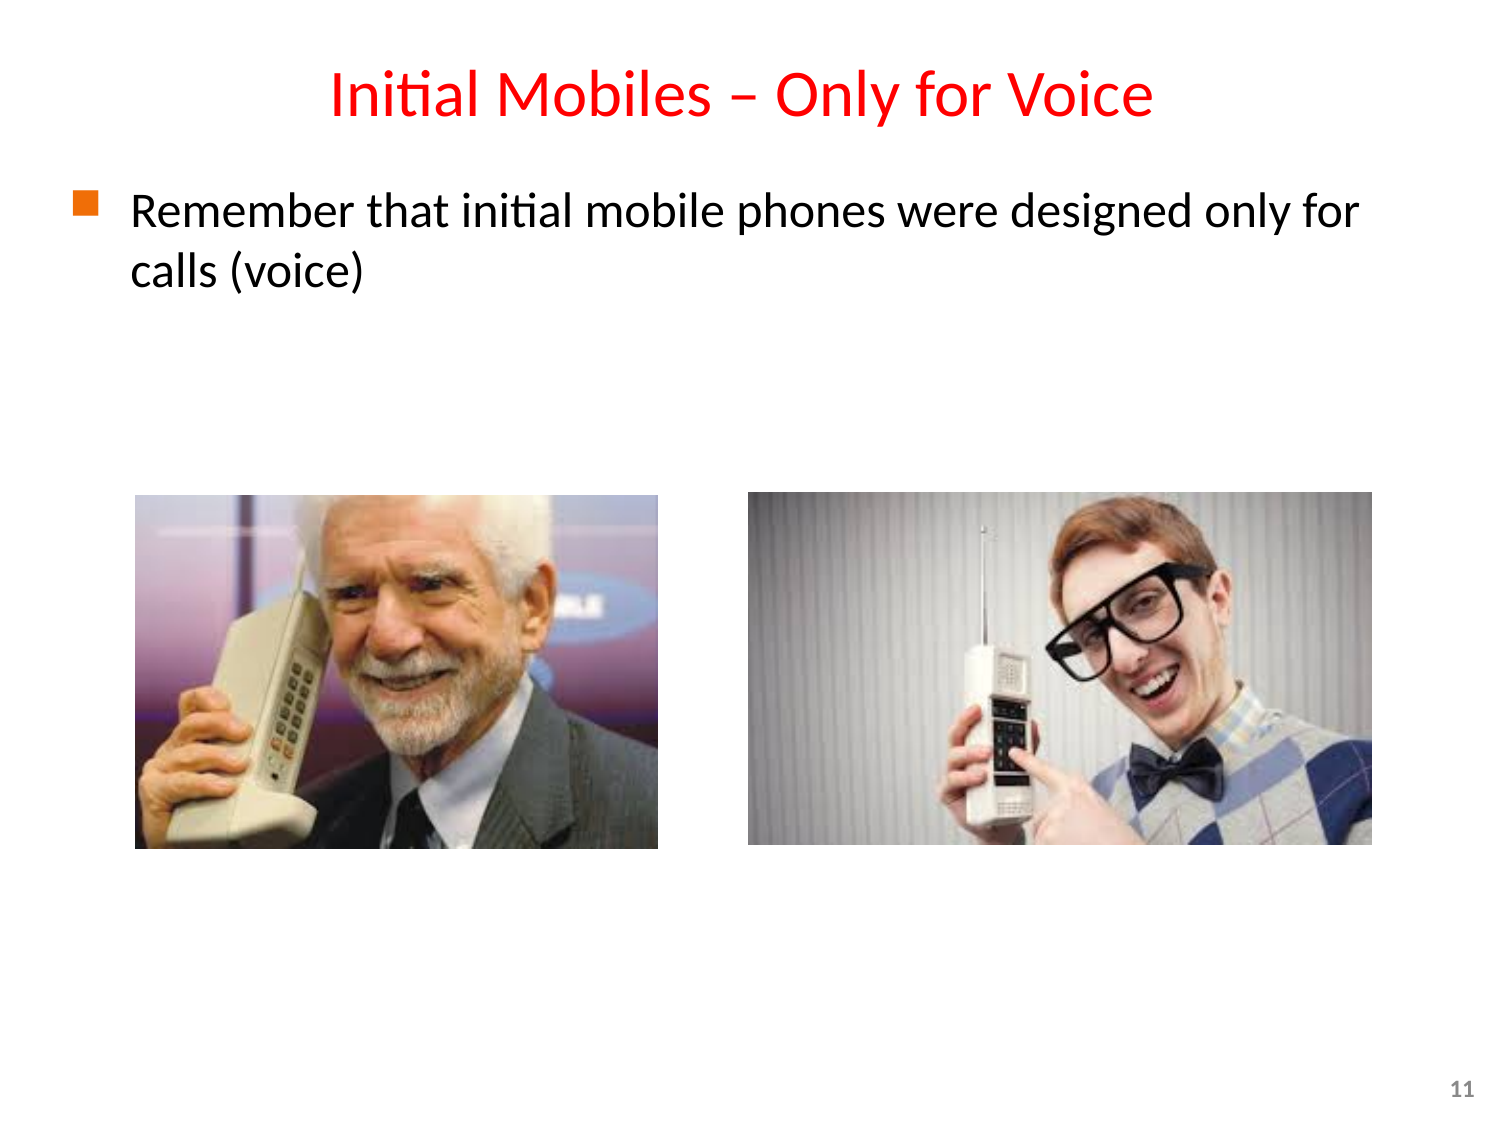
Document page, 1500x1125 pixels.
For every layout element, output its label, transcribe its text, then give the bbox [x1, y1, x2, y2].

list Remember that initial mobile phones were designed only for calls (voice) [59, 169, 1435, 362]
picture [748, 491, 1372, 845]
picture [135, 495, 658, 850]
title Initial Mobiles – Only for Voice [59, 31, 1441, 149]
